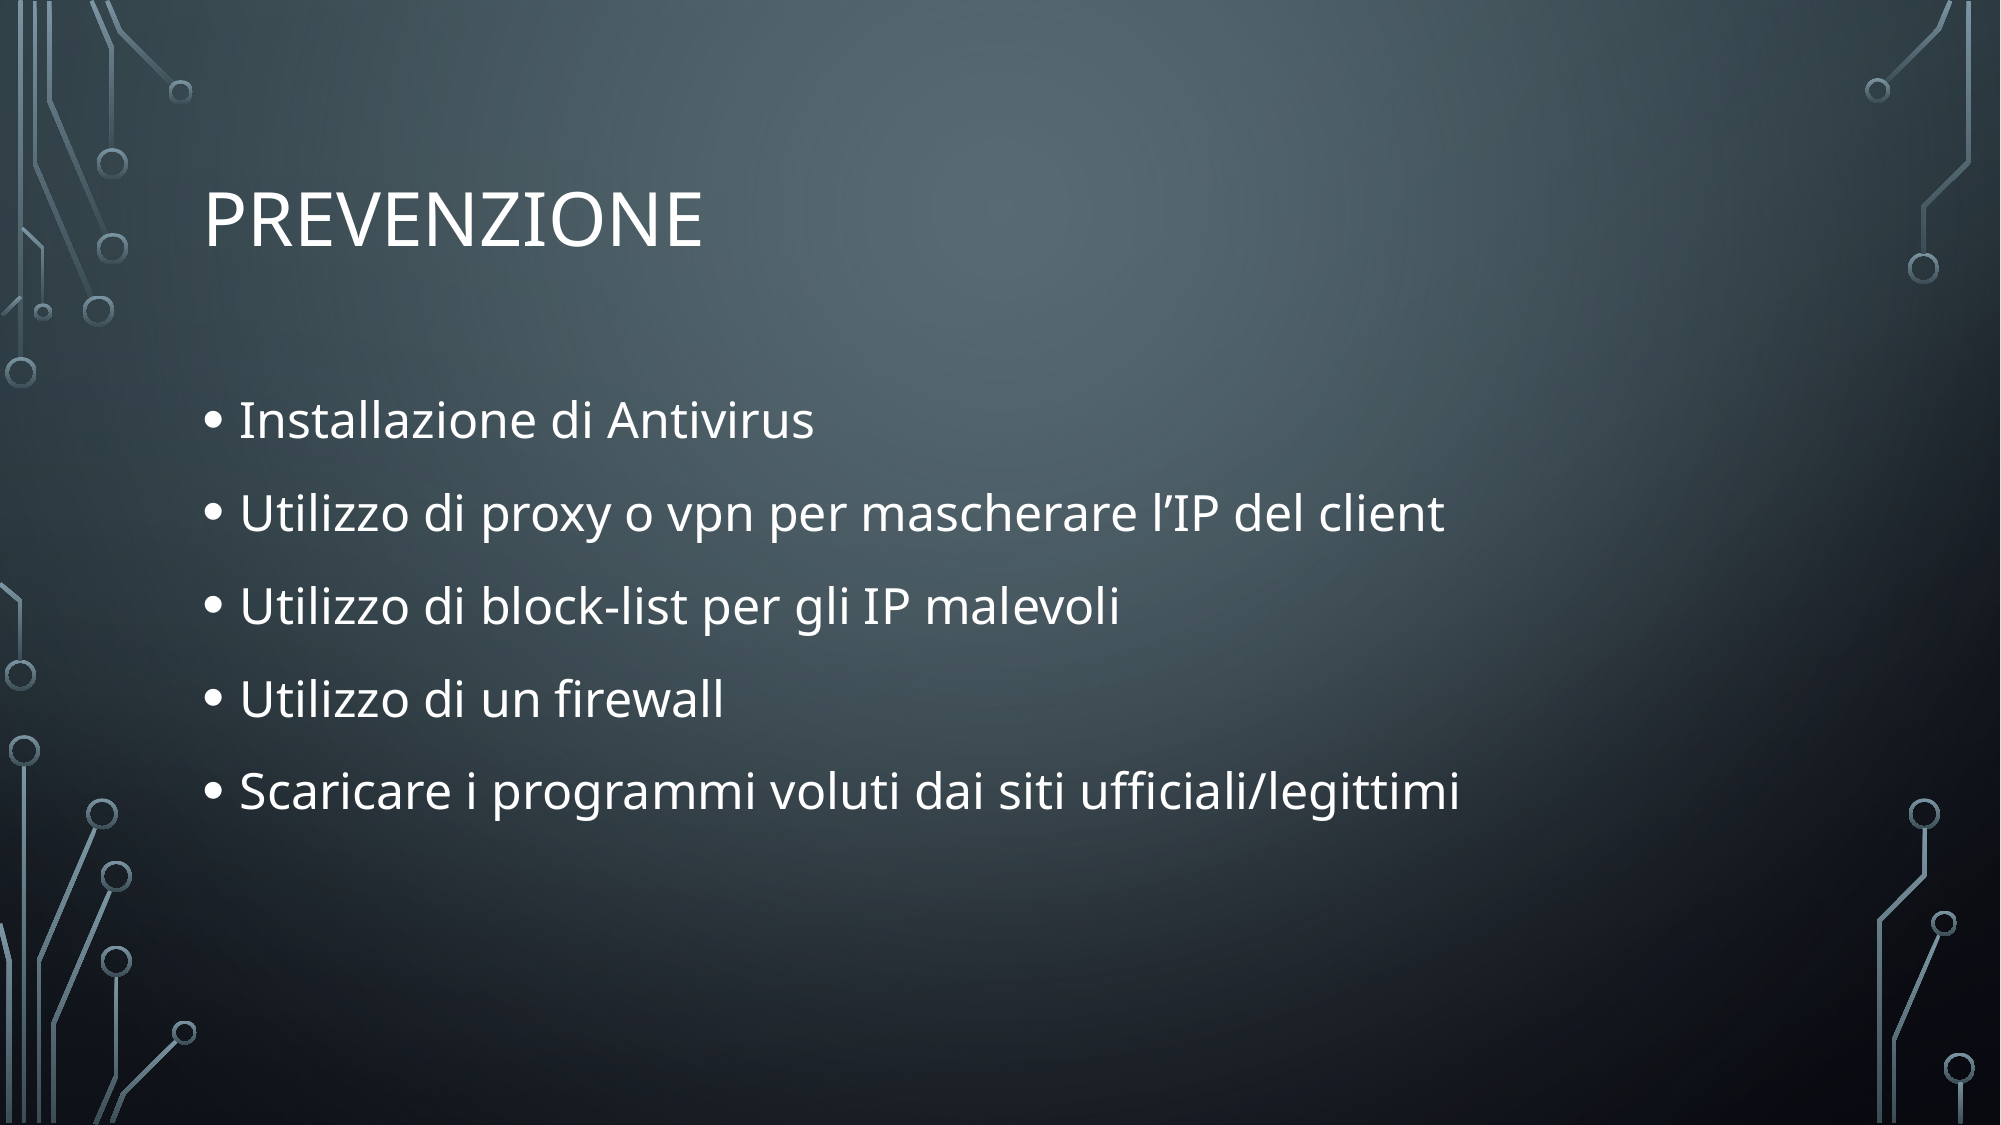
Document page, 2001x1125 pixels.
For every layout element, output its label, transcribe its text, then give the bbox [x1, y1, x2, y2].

title Prevenzione [187, 101, 1813, 344]
list Installazione di Antivirus Utilizzo di proxy o vpn per mascherare l’IP del client Utilizzo di block-list per gli IP malevoli Utilizzo di un firewall Scaricare i programmi voluti dai siti ufficiali/legittimi [187, 369, 1813, 950]
